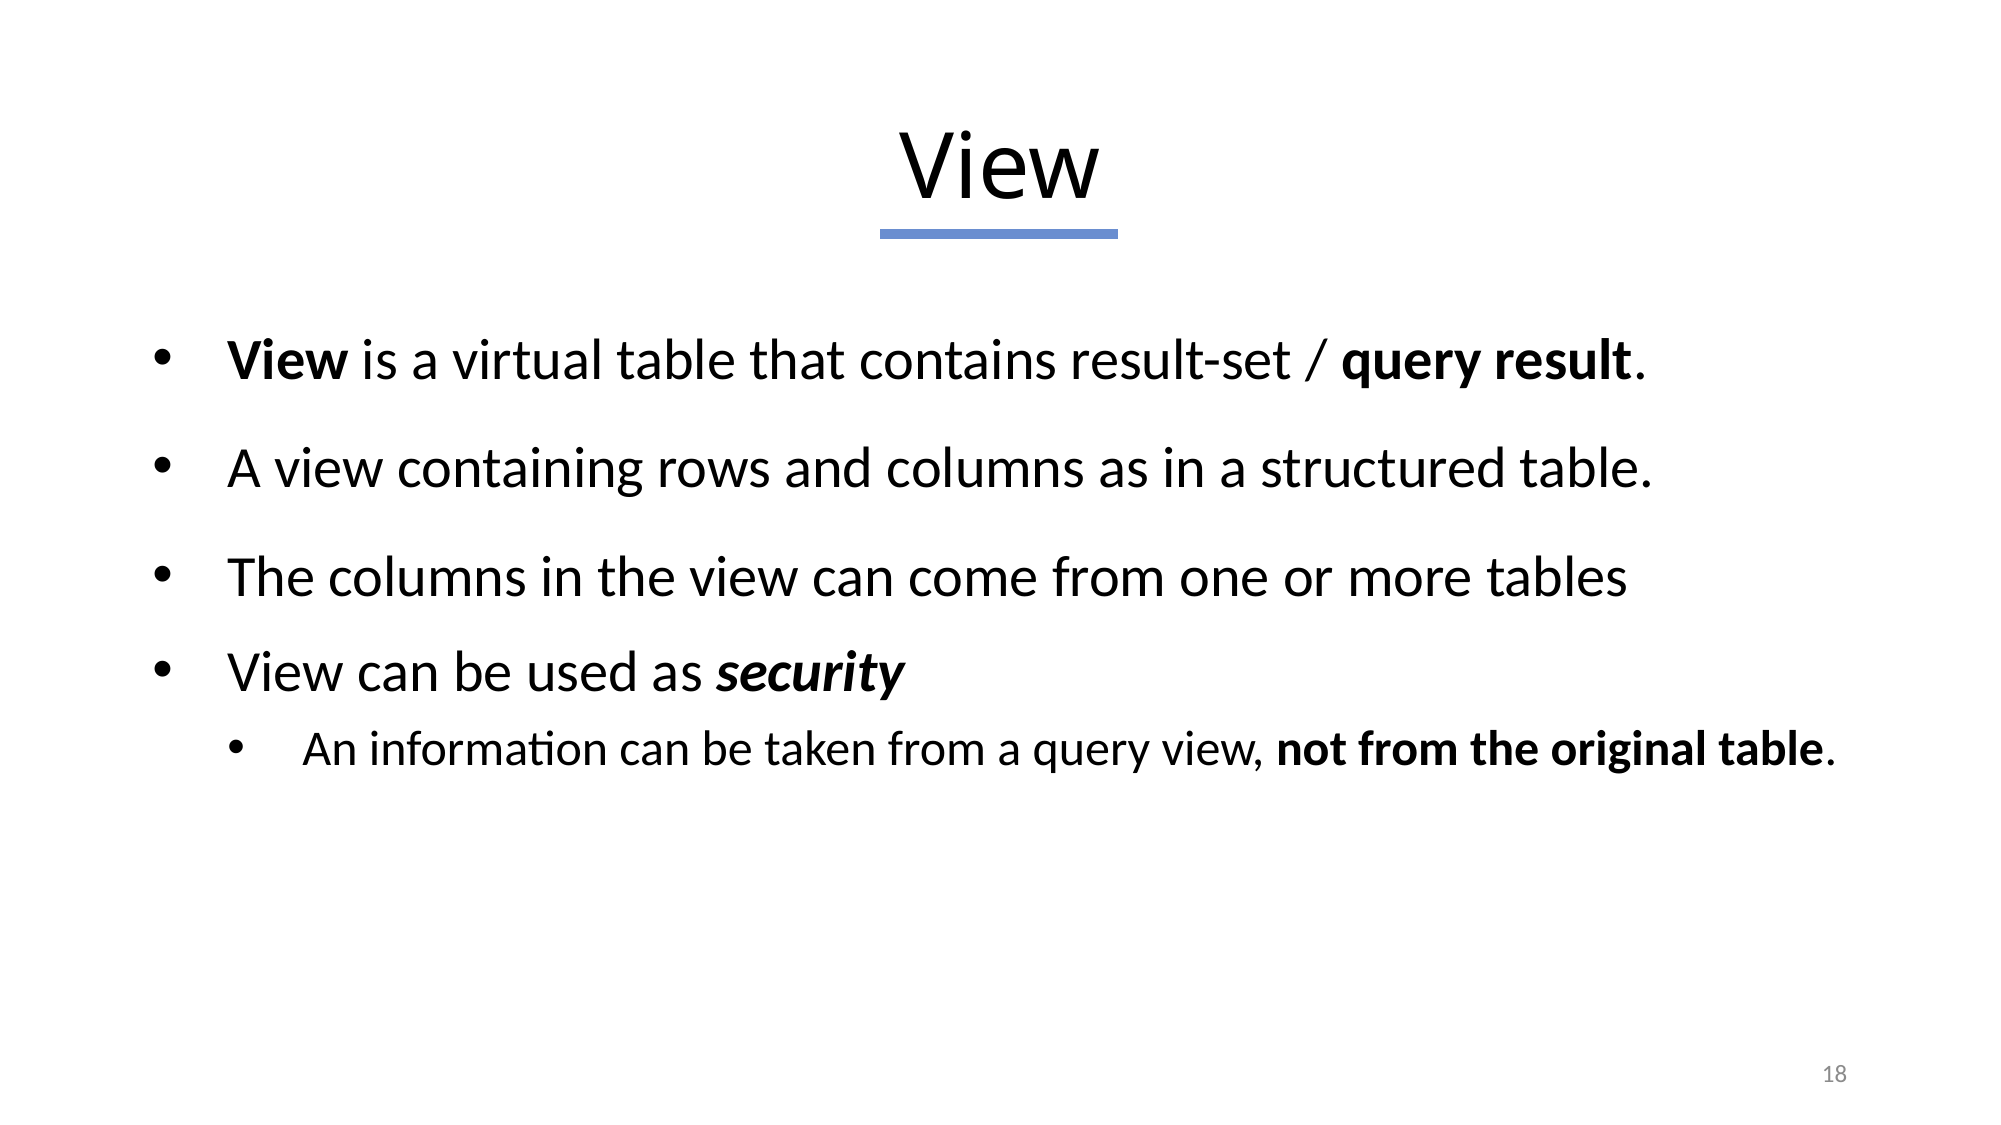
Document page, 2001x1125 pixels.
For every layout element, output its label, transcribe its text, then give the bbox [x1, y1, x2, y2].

list View is a virtual table that contains result-set / query result. A view containing rows and columns as in a structured table. The columns in the view can come from one or more tables View can be used as security An information can be taken from a query view, not from the original table. [137, 299, 1863, 1014]
slide_number 18 [1412, 1042, 1863, 1103]
text_box View [137, 59, 1863, 278]
